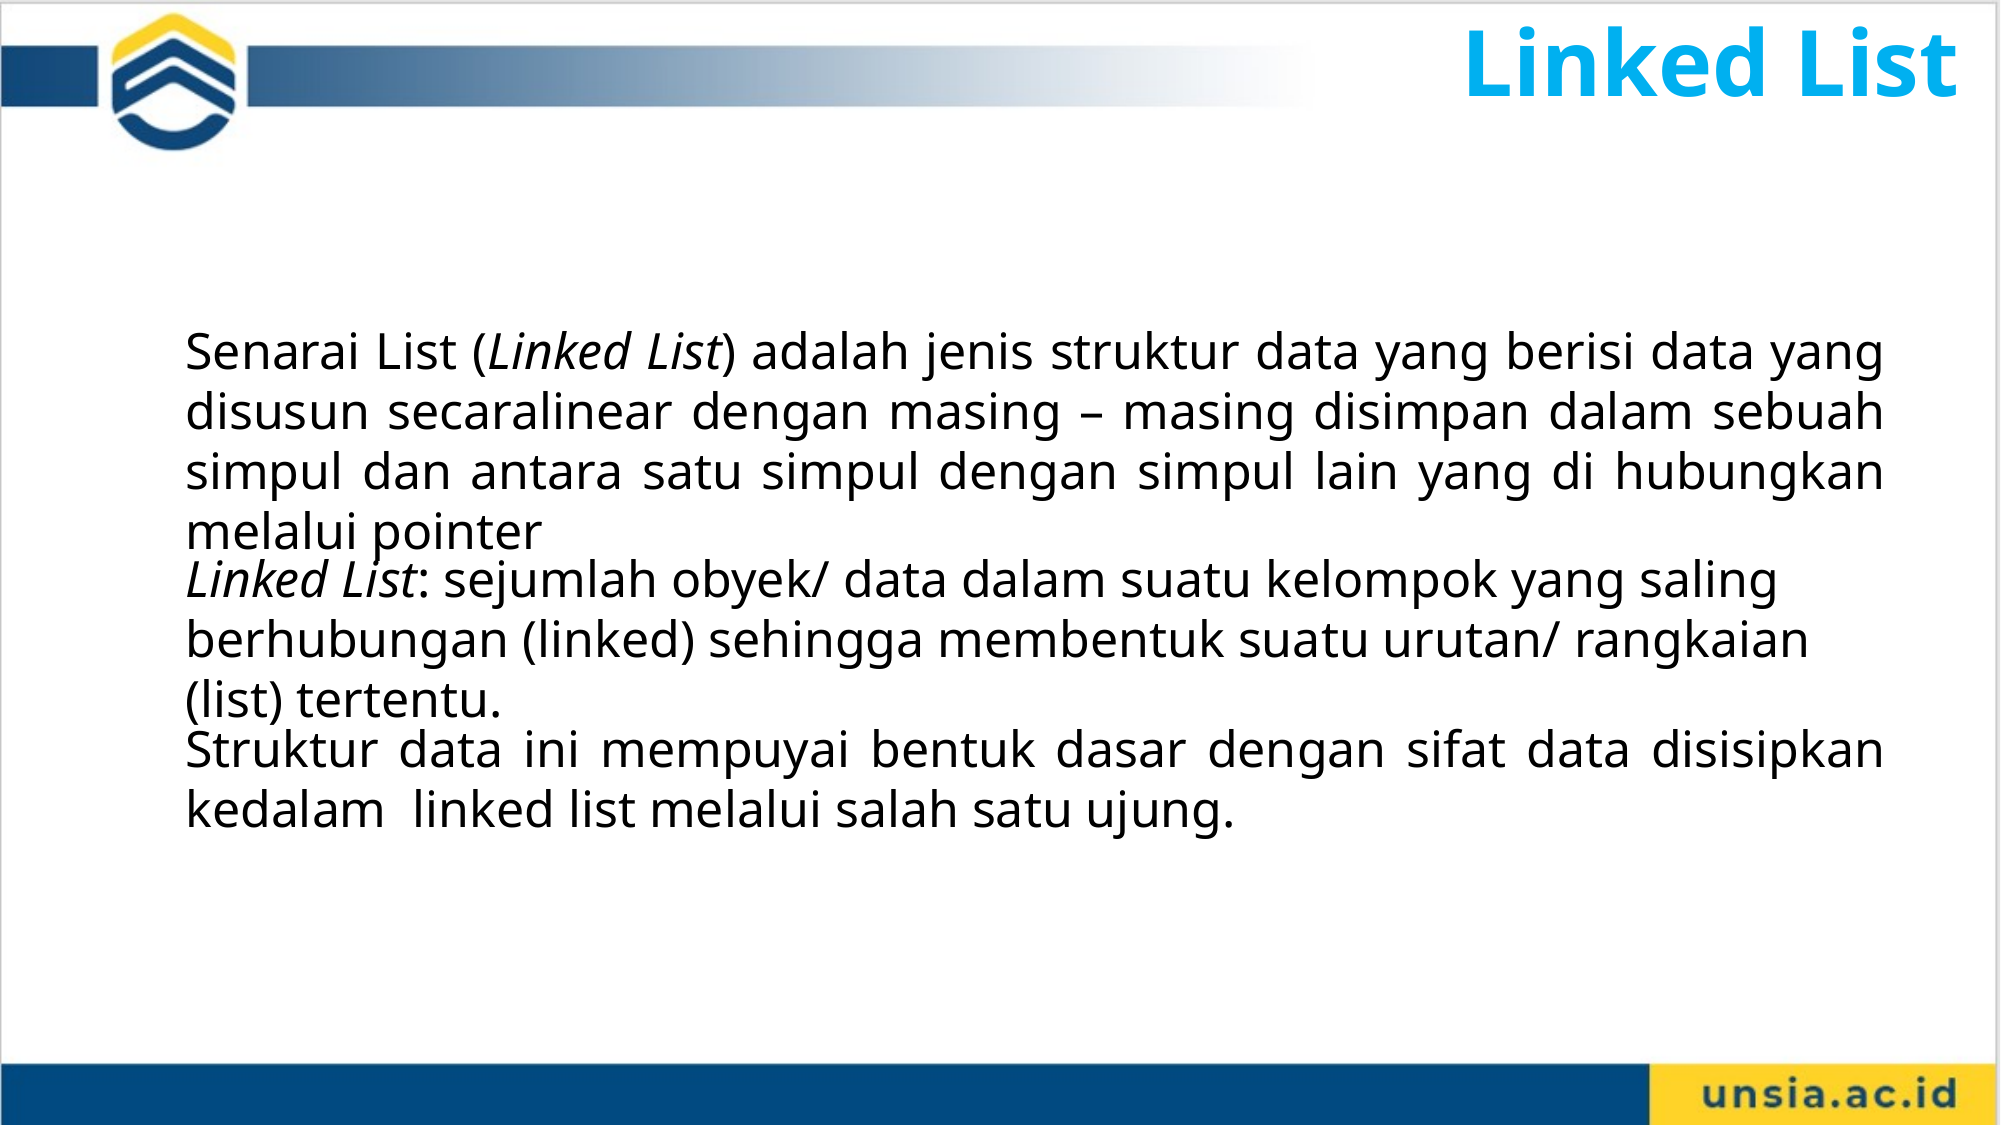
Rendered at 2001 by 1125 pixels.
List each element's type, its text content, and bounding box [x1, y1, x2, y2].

text_box Senarai List (Linked List) adalah jenis struktur data yang berisi data yang disusun secaralinear dengan masing – masing disimpan dalam sebuah simpul dan antara satu simpul dengan simpul lain yang di hubungkan melalui pointer [170, 312, 1902, 539]
text_box Struktur data ini mempuyai bentuk dasar dengan sifat data disisipkan kedalam linked list melalui salah satu ujung. [170, 735, 1902, 845]
text_box Linked List: sejumlah obyek/ data dalam suatu kelompok yang saling berhubungan (linked) sehingga membentuk suatu urutan/ rangkaian (list) tertentu. [170, 539, 1902, 735]
title Linked List [0, 0, 1975, 140]
picture [0, 0, 2001, 1125]
